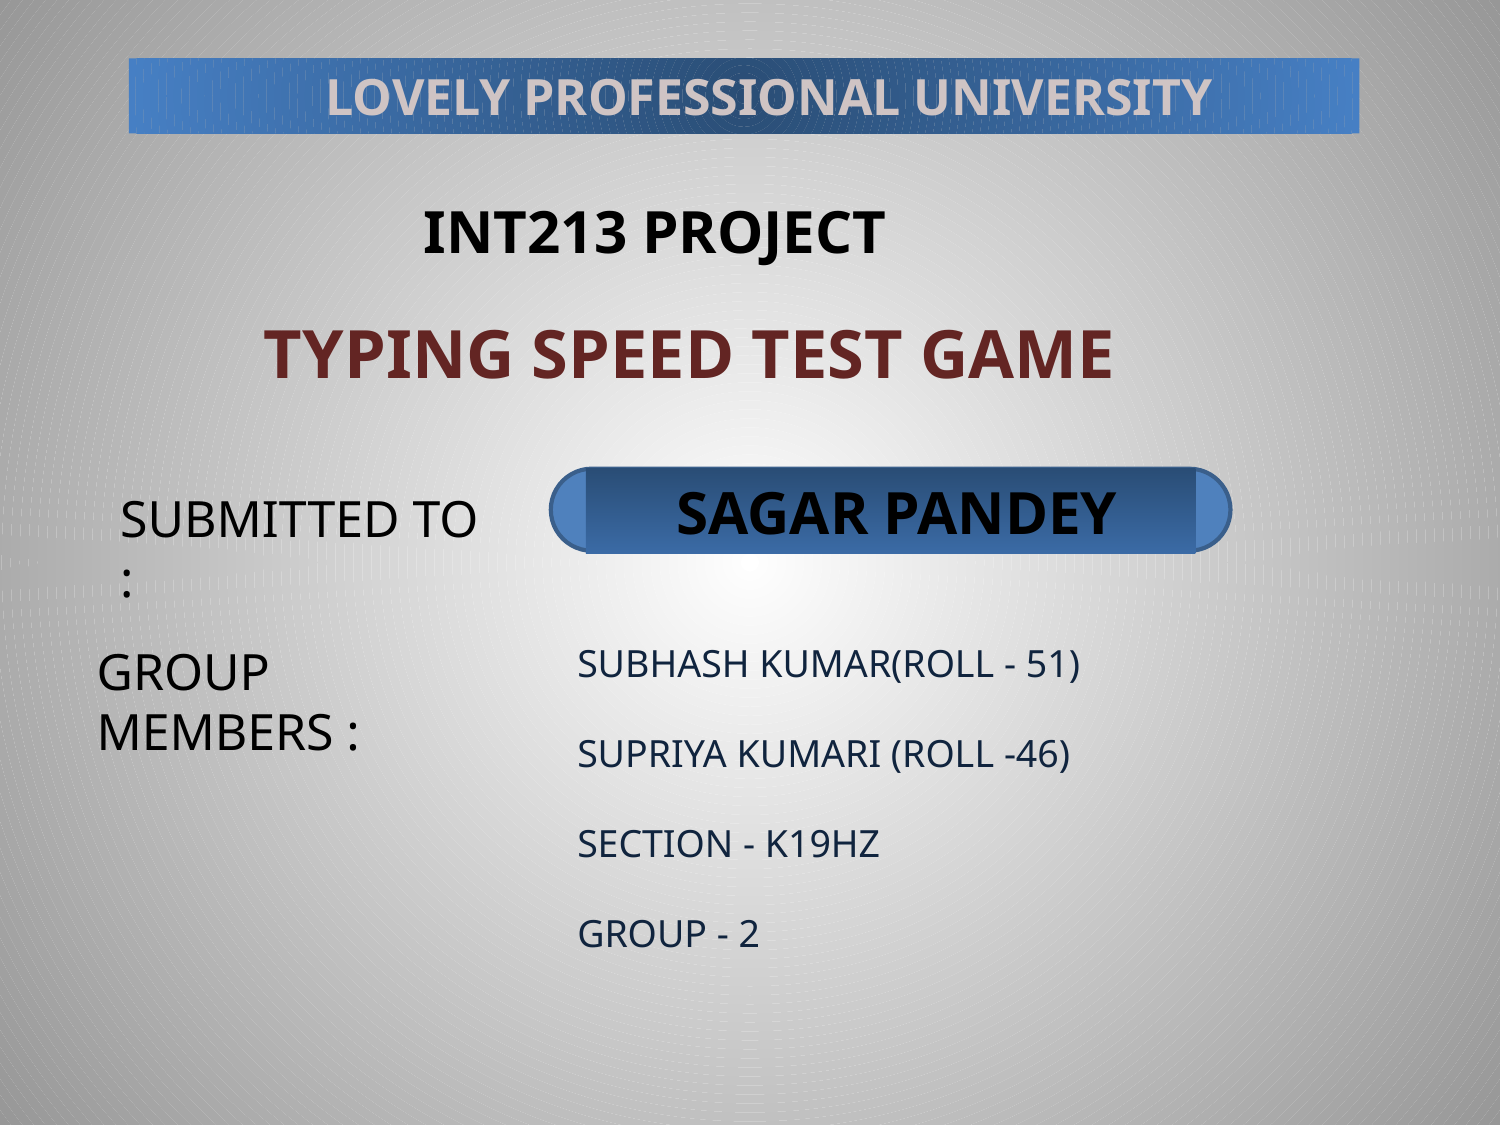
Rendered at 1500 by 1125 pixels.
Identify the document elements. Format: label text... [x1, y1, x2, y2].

text_box SUBHASH KUMAR(ROLL - 51) SUPRIYA KUMARI (ROLL -46) SECTION - K19HZ GROUP - 2 [562, 632, 1371, 963]
text_box [103, 44, 1397, 143]
text_box TYPING SPEED TEST GAME [164, 304, 1266, 400]
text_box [550, 468, 1231, 555]
text_box SUBMITTED TO : [105, 480, 504, 616]
text_box GROUP MEMBERS : [81, 632, 516, 768]
text_box LOVELY PROFESSIONAL UNIVERSITY [128, 58, 1360, 134]
text_box INT213 PROJECT [363, 187, 1079, 273]
